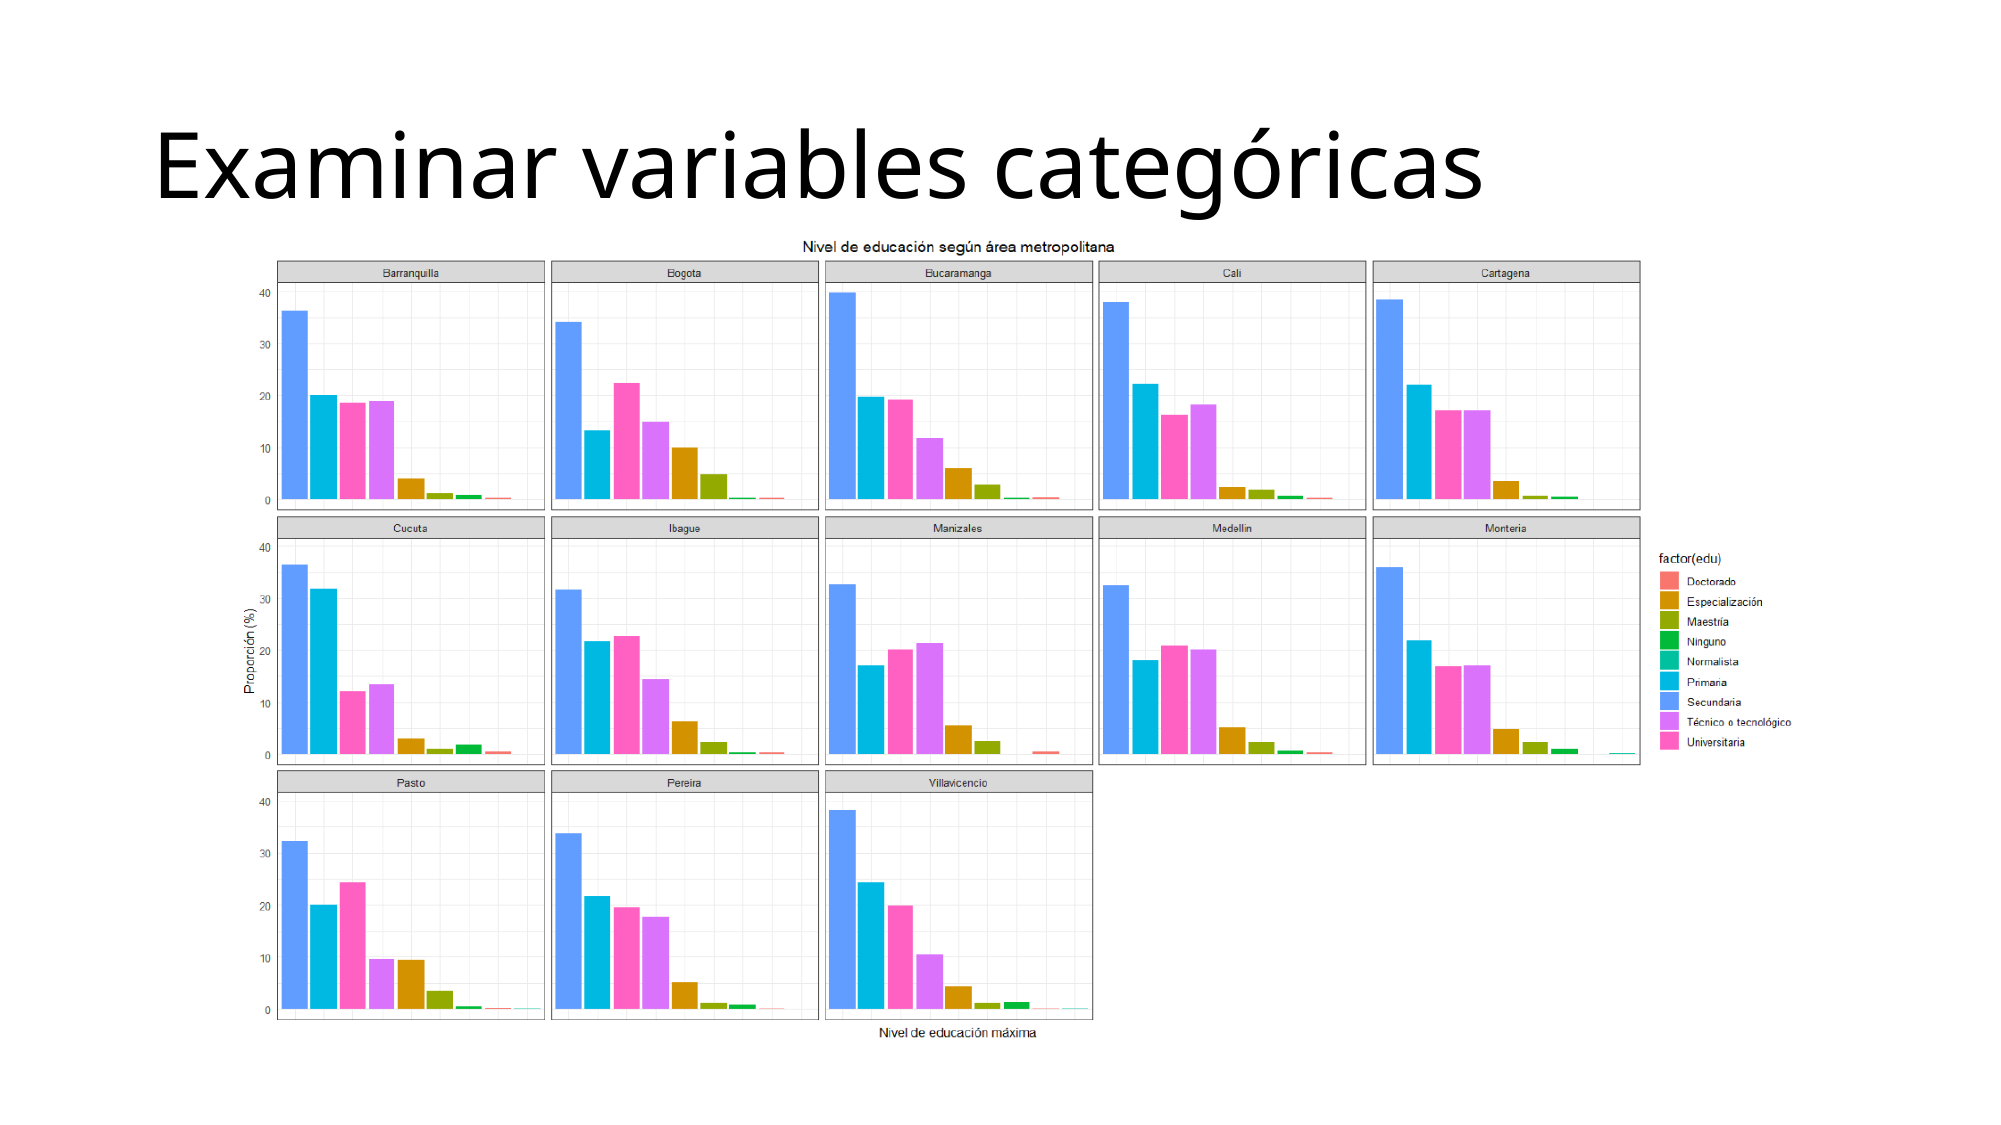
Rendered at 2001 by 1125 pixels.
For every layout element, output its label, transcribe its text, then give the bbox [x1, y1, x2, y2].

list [243, 236, 1806, 1041]
title Examinar variables categóricas [137, 59, 1863, 278]
